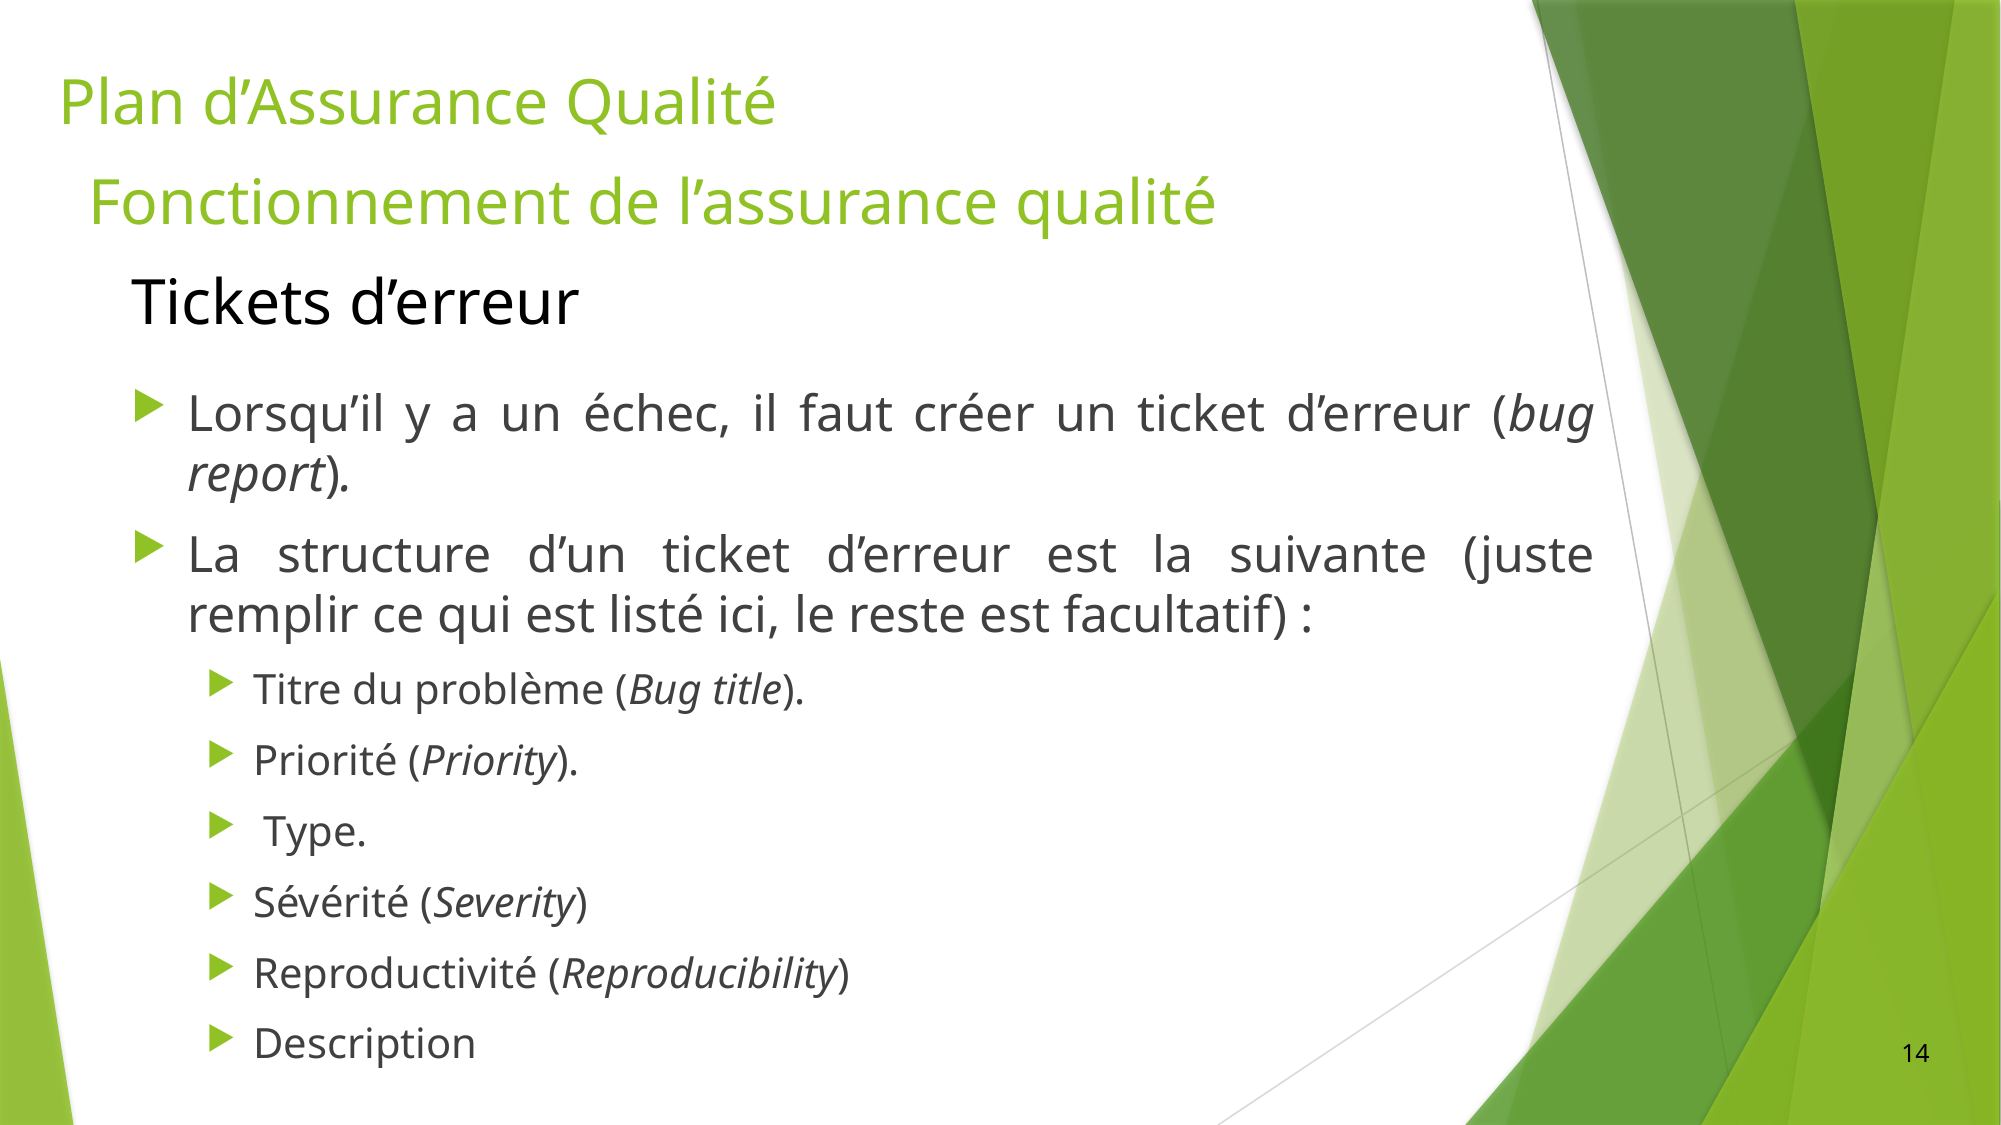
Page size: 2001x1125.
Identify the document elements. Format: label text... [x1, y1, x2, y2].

list Lorsqu’il y a un échec, il faut créer un ticket d’erreur (bug report). La structure d’un ticket d’erreur est la suivante (juste remplir ce qui est listé ici, le reste est facultatif) : Titre du problème (Bug title). Priorité (Priority). Type. Sévérité (Severity) Reproductivité (Reproducibility) Description [116, 374, 1610, 935]
text_box Tickets d’erreur [116, 254, 2000, 374]
text_box 14 [1832, 1024, 1945, 1084]
title Plan d’Assurance Qualité [43, 54, 1945, 174]
text_box Fonctionnement de l’assurance qualité [73, 154, 1975, 274]
